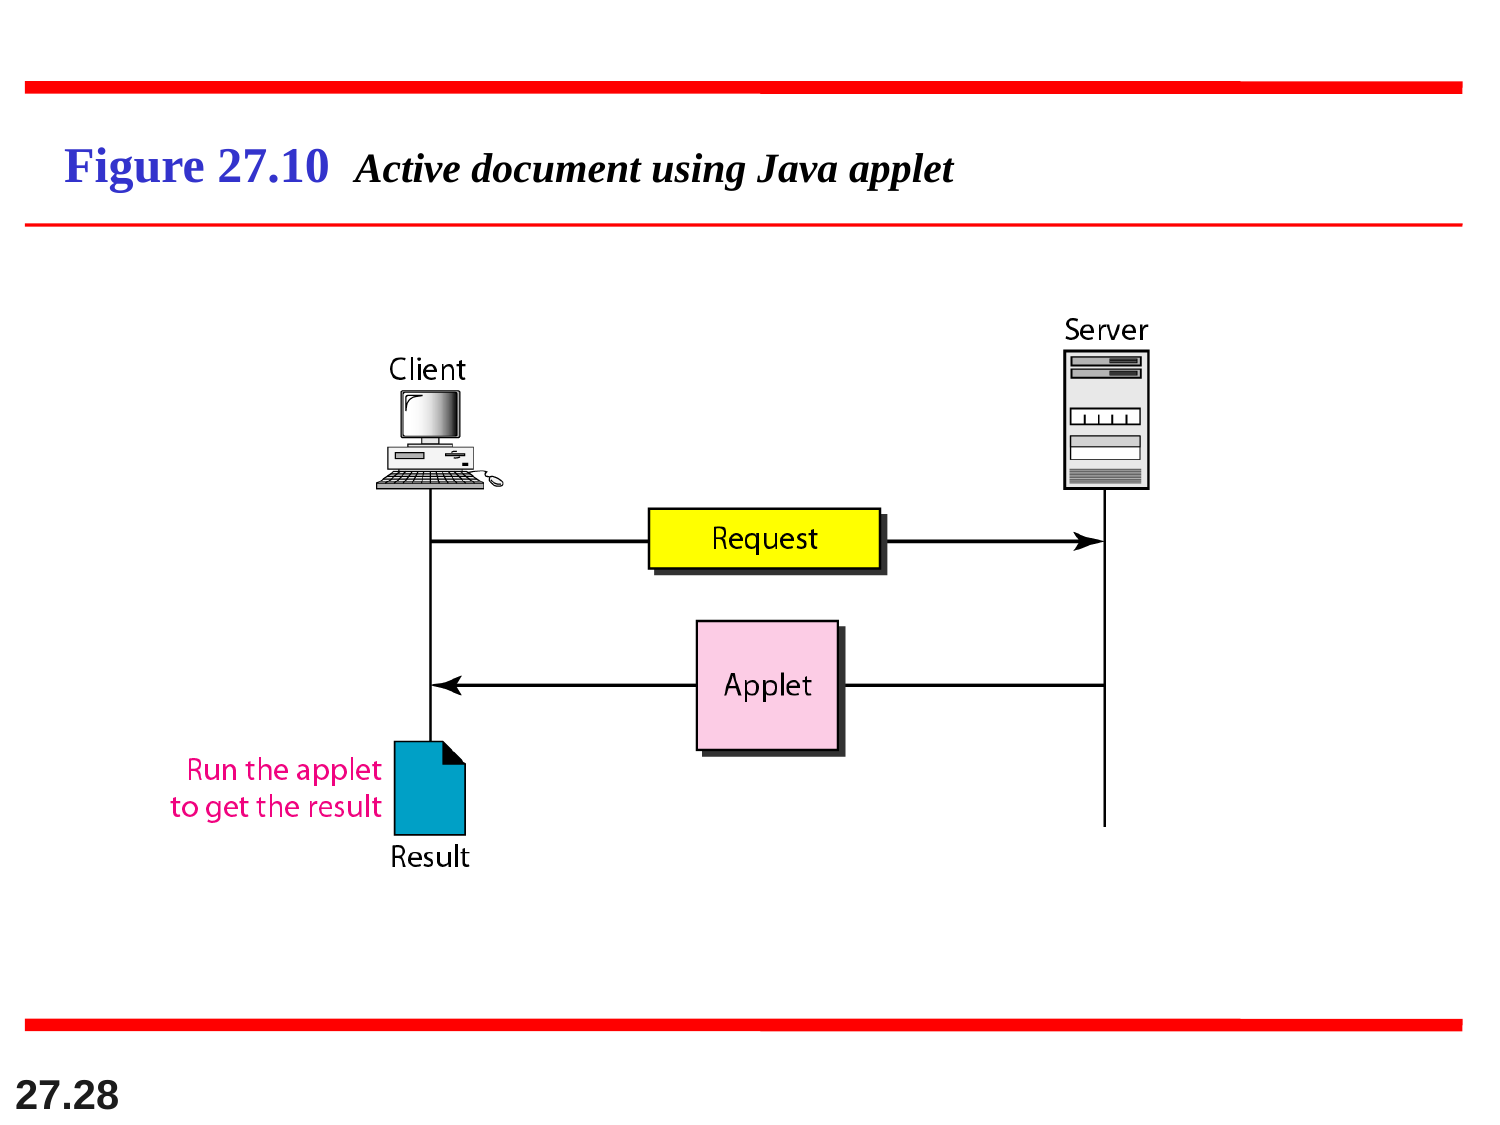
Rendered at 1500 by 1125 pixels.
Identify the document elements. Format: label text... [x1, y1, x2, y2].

text_box Figure 27.10 Active document using Java applet [49, 124, 969, 200]
picture [170, 313, 1151, 876]
slide_number 27.28 [0, 1050, 313, 1125]
